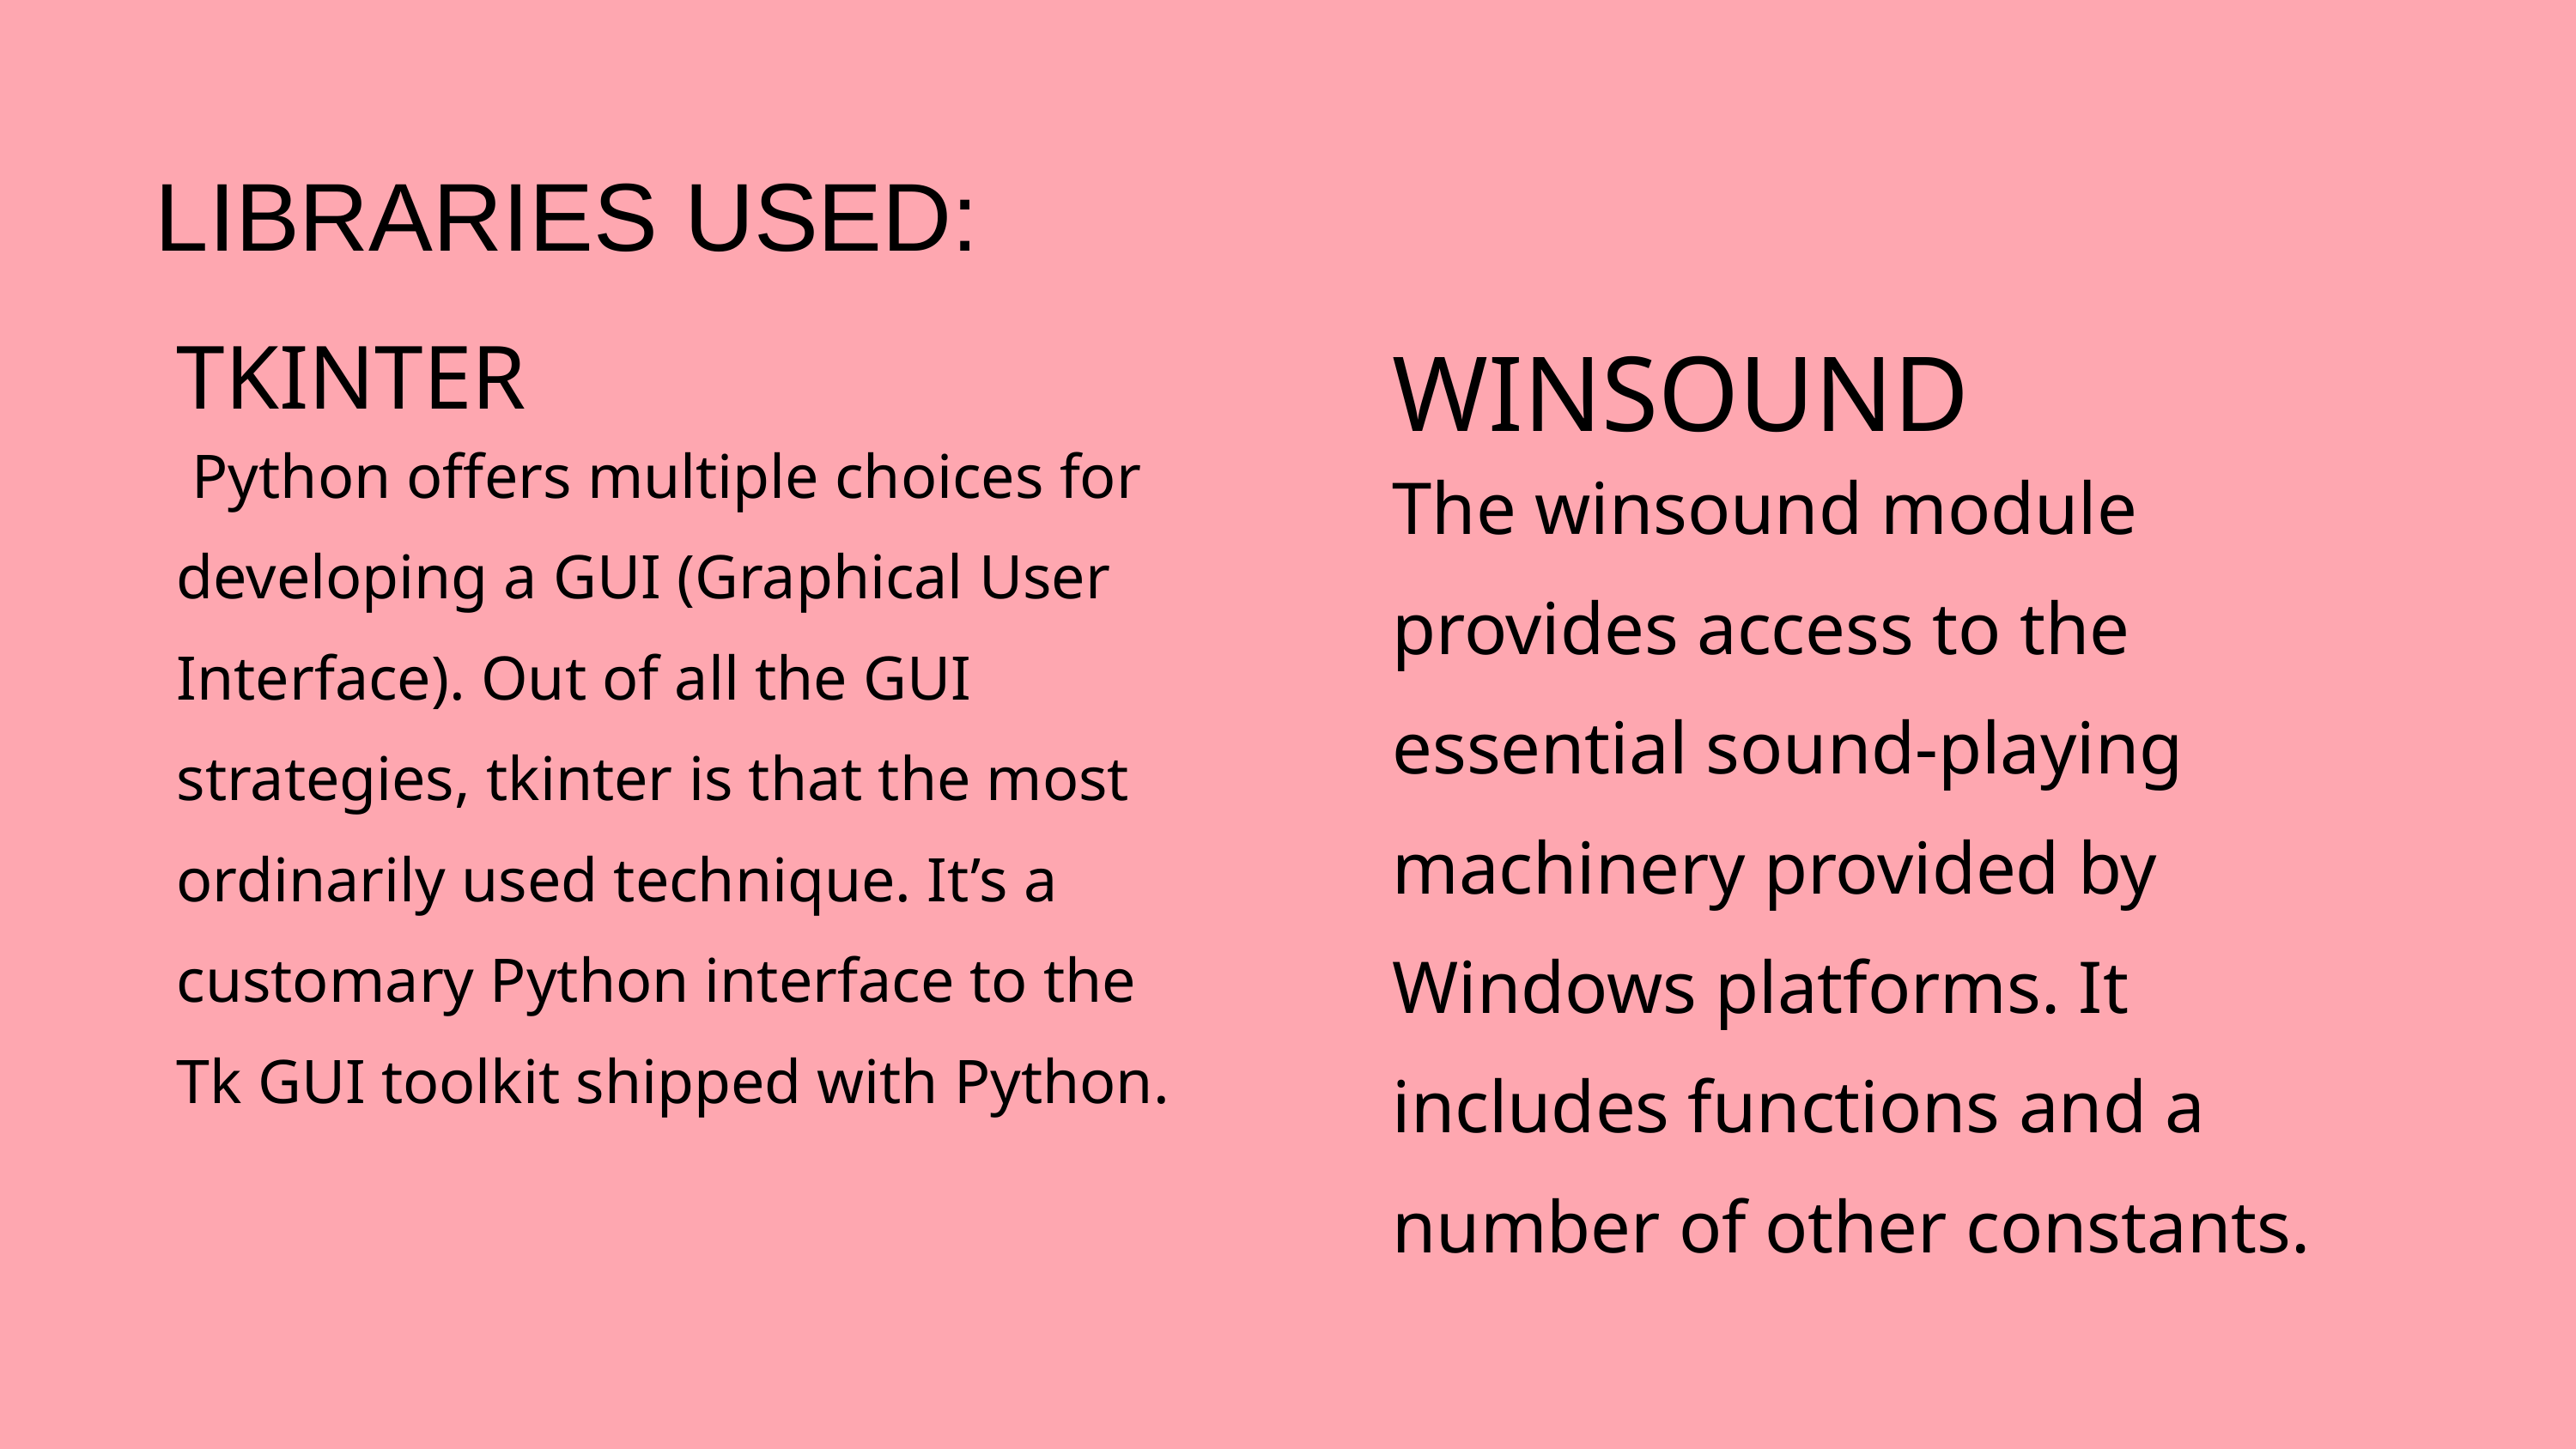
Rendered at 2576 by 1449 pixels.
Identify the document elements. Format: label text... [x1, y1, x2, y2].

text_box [176, 290, 1217, 1154]
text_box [1392, 290, 2331, 1114]
text_box LIBRARIES USED: [144, 110, 990, 271]
